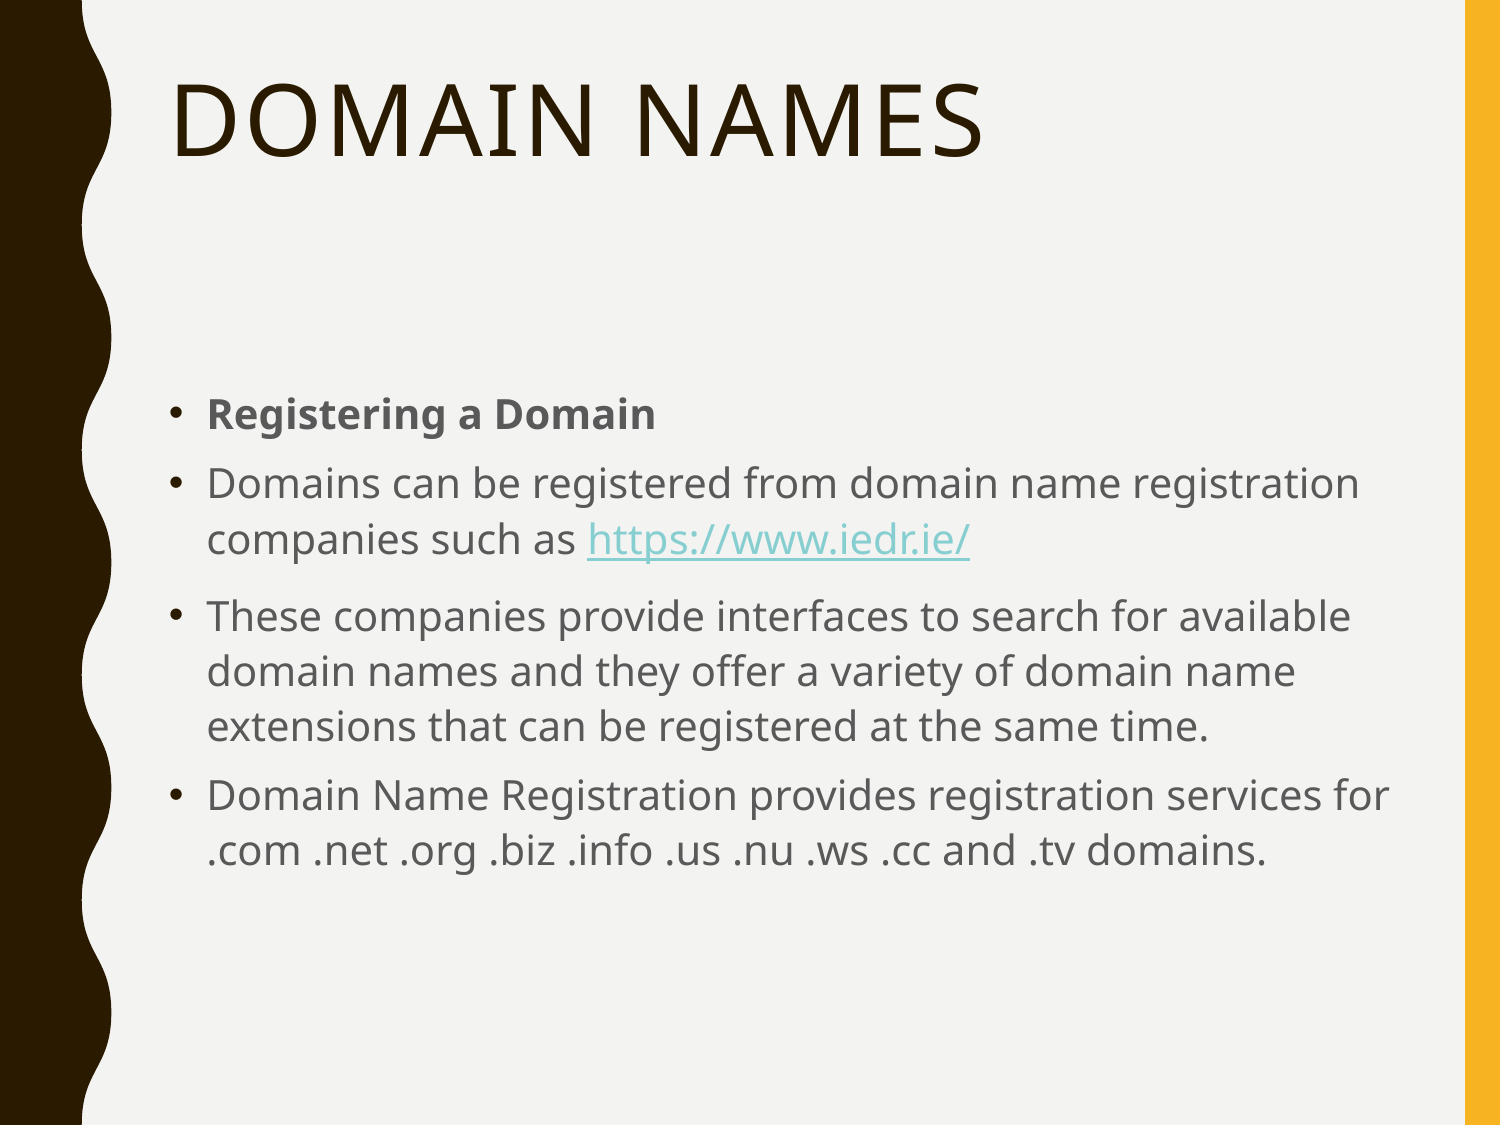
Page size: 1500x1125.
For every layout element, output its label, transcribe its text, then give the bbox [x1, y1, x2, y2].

title Domain names [154, 62, 1407, 308]
list Registering a Domain Domains can be registered from domain name registration companies such as https://www.iedr.ie/ These companies provide interfaces to search for available domain names and they offer a variety of domain name extensions that can be registered at the same time. Domain Name Registration provides registration services for .com .net .org .biz .info .us .nu .ws .cc and .tv domains. [154, 375, 1407, 965]
